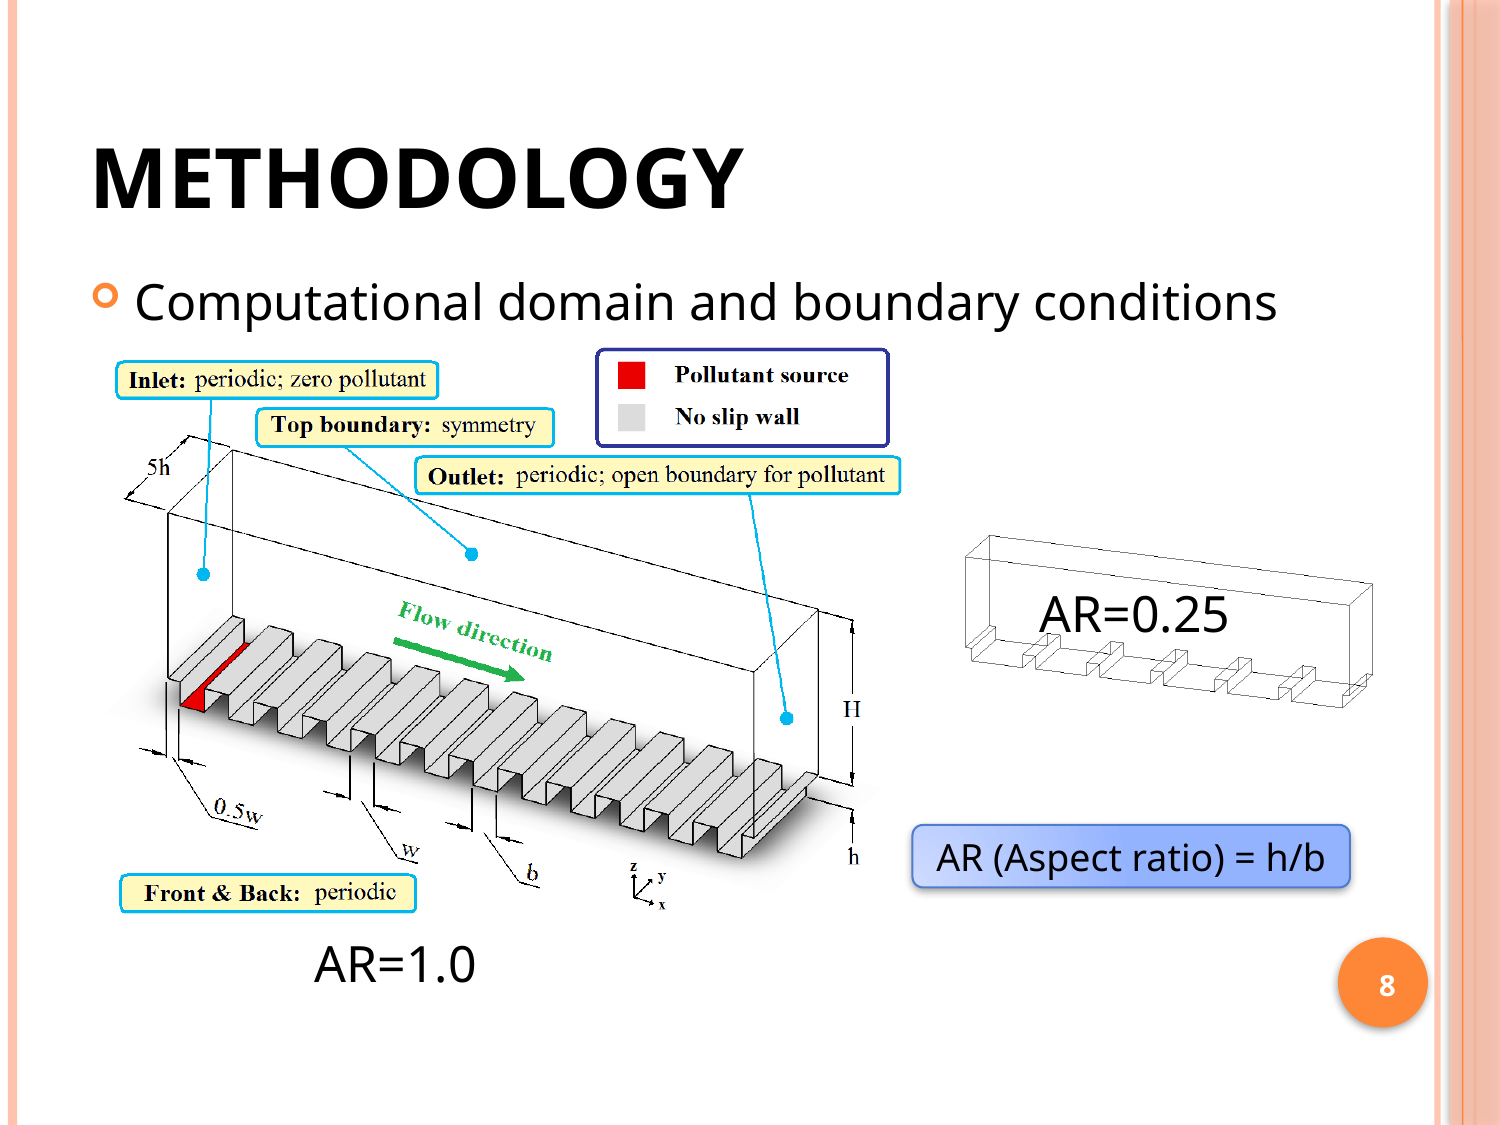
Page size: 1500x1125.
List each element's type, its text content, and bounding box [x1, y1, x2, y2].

text_box AR (Aspect ratio) = h/b [937, 823, 1351, 889]
title Methodology [75, 45, 1300, 233]
picture [949, 524, 1388, 725]
slide_number 8 [1350, 950, 1425, 1025]
picture [99, 336, 931, 931]
text_box AR=1.0 [300, 940, 625, 1000]
list Computational domain and boundary conditions [75, 262, 1300, 1062]
